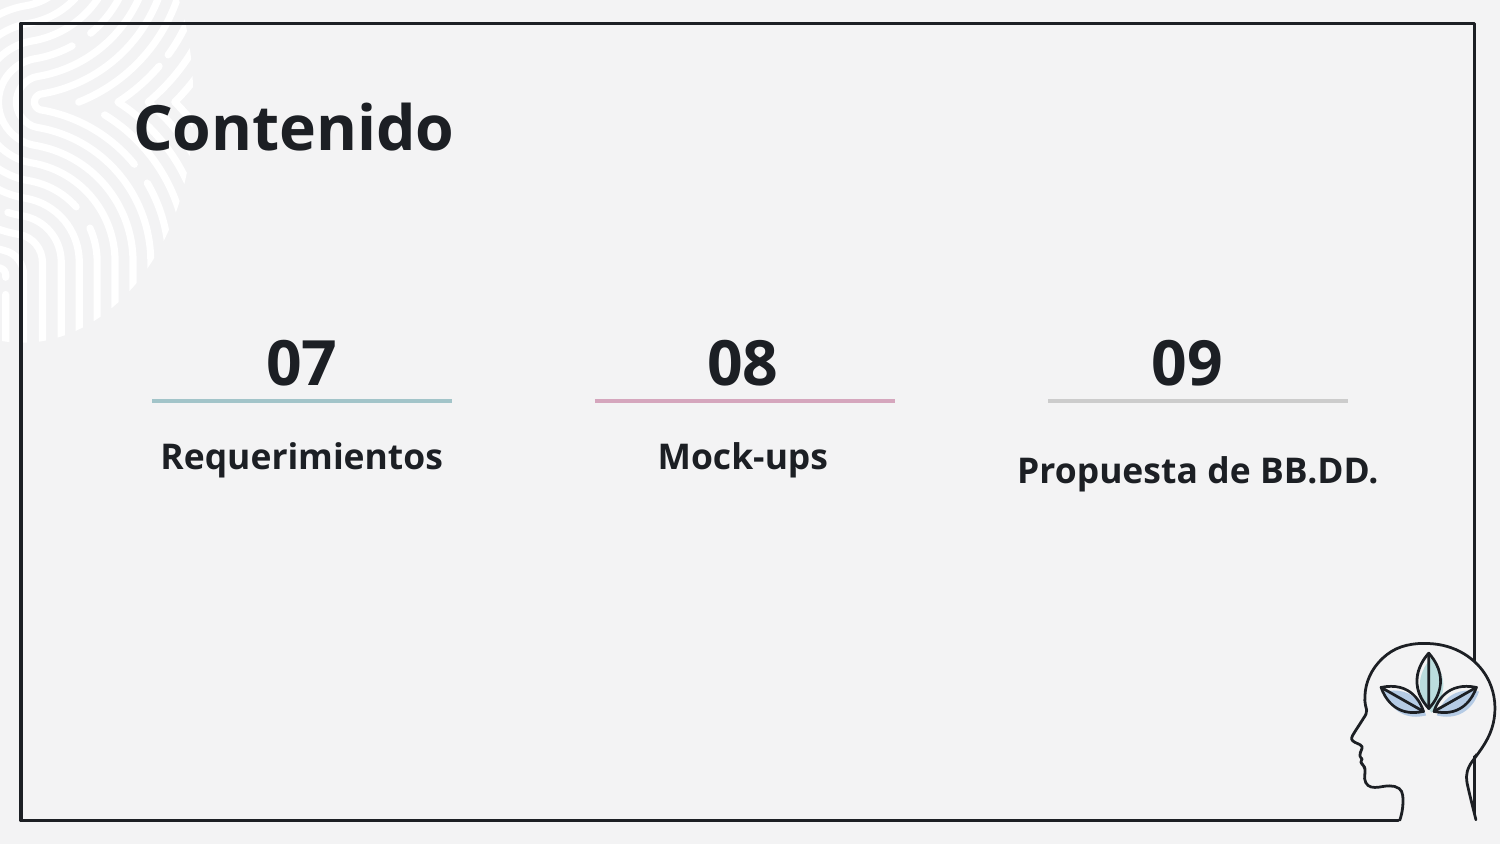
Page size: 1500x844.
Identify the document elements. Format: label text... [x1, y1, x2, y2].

title 08 [682, 323, 804, 398]
subtitle Propuesta de BB.DD. [994, 411, 1402, 506]
subtitle Mock-ups [539, 411, 947, 492]
title 09 [1127, 323, 1248, 398]
subtitle Requerimientos [98, 411, 506, 492]
title Contenido [118, 72, 1382, 167]
title 07 [241, 323, 363, 398]
